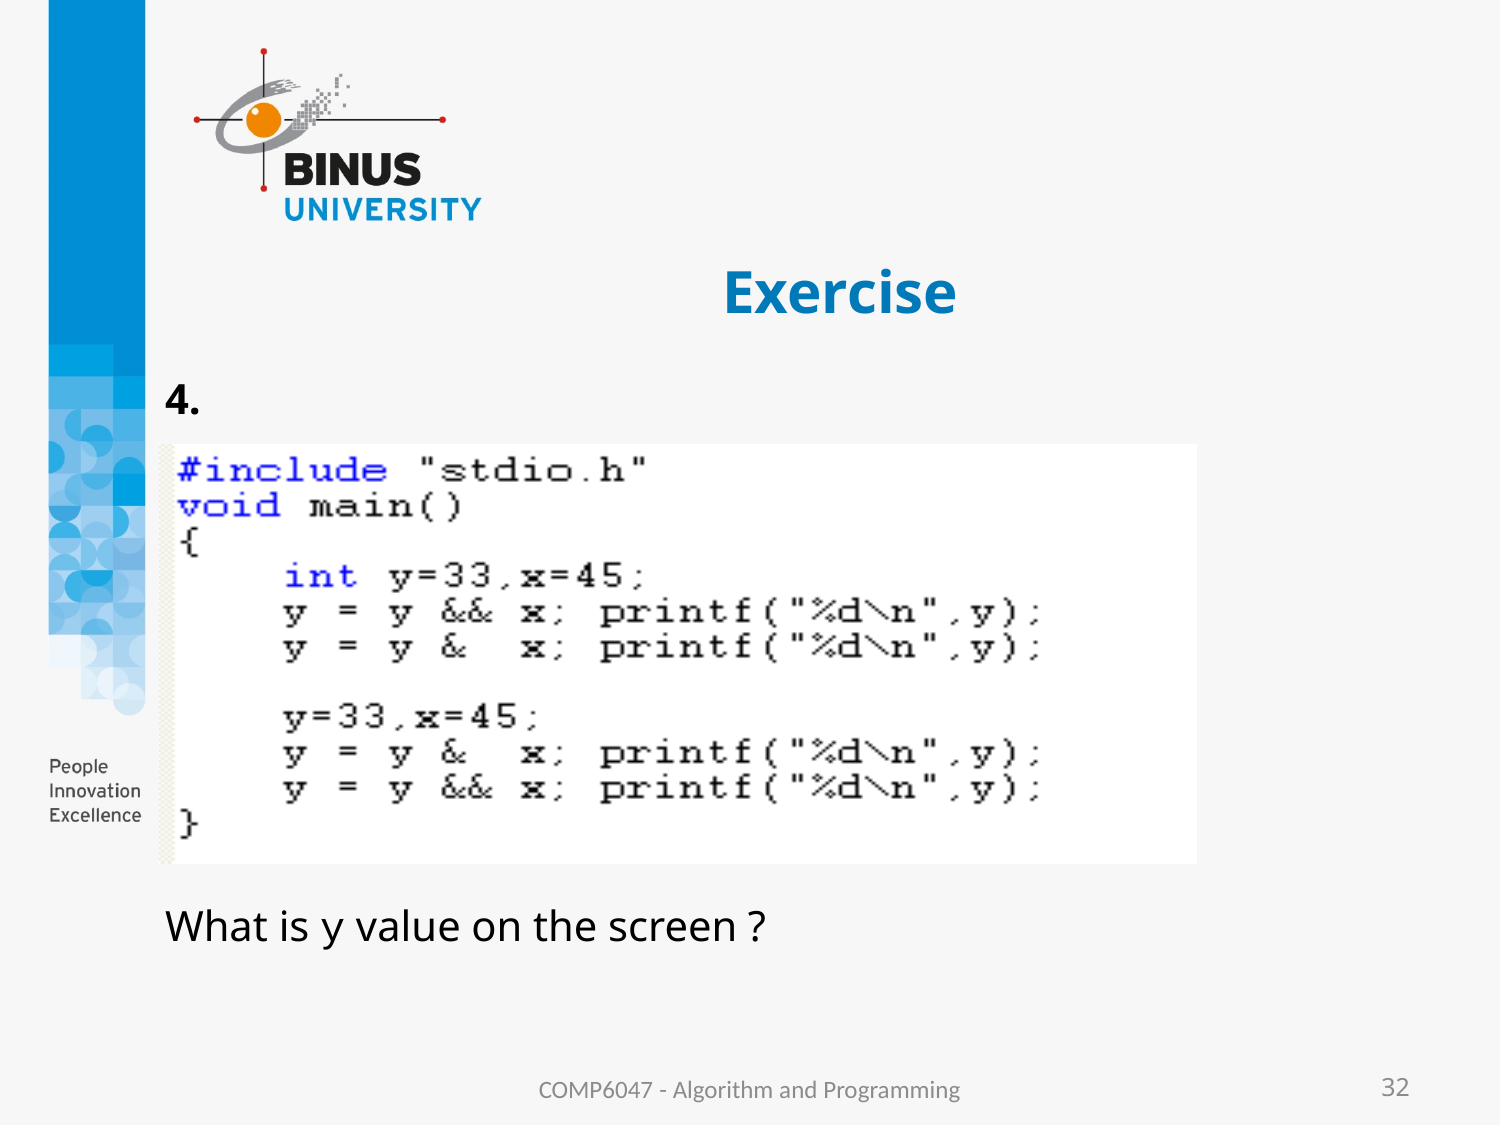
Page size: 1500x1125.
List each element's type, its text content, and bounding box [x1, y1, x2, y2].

picture [0, 0, 1500, 845]
picture [159, 444, 1198, 864]
list What is y value on the screen ? [150, 375, 1438, 986]
footer COMP6047 - Algorithm and Programming [512, 1058, 988, 1119]
title Exercise [287, 224, 1409, 355]
slide_number 32 [1074, 1058, 1425, 1119]
